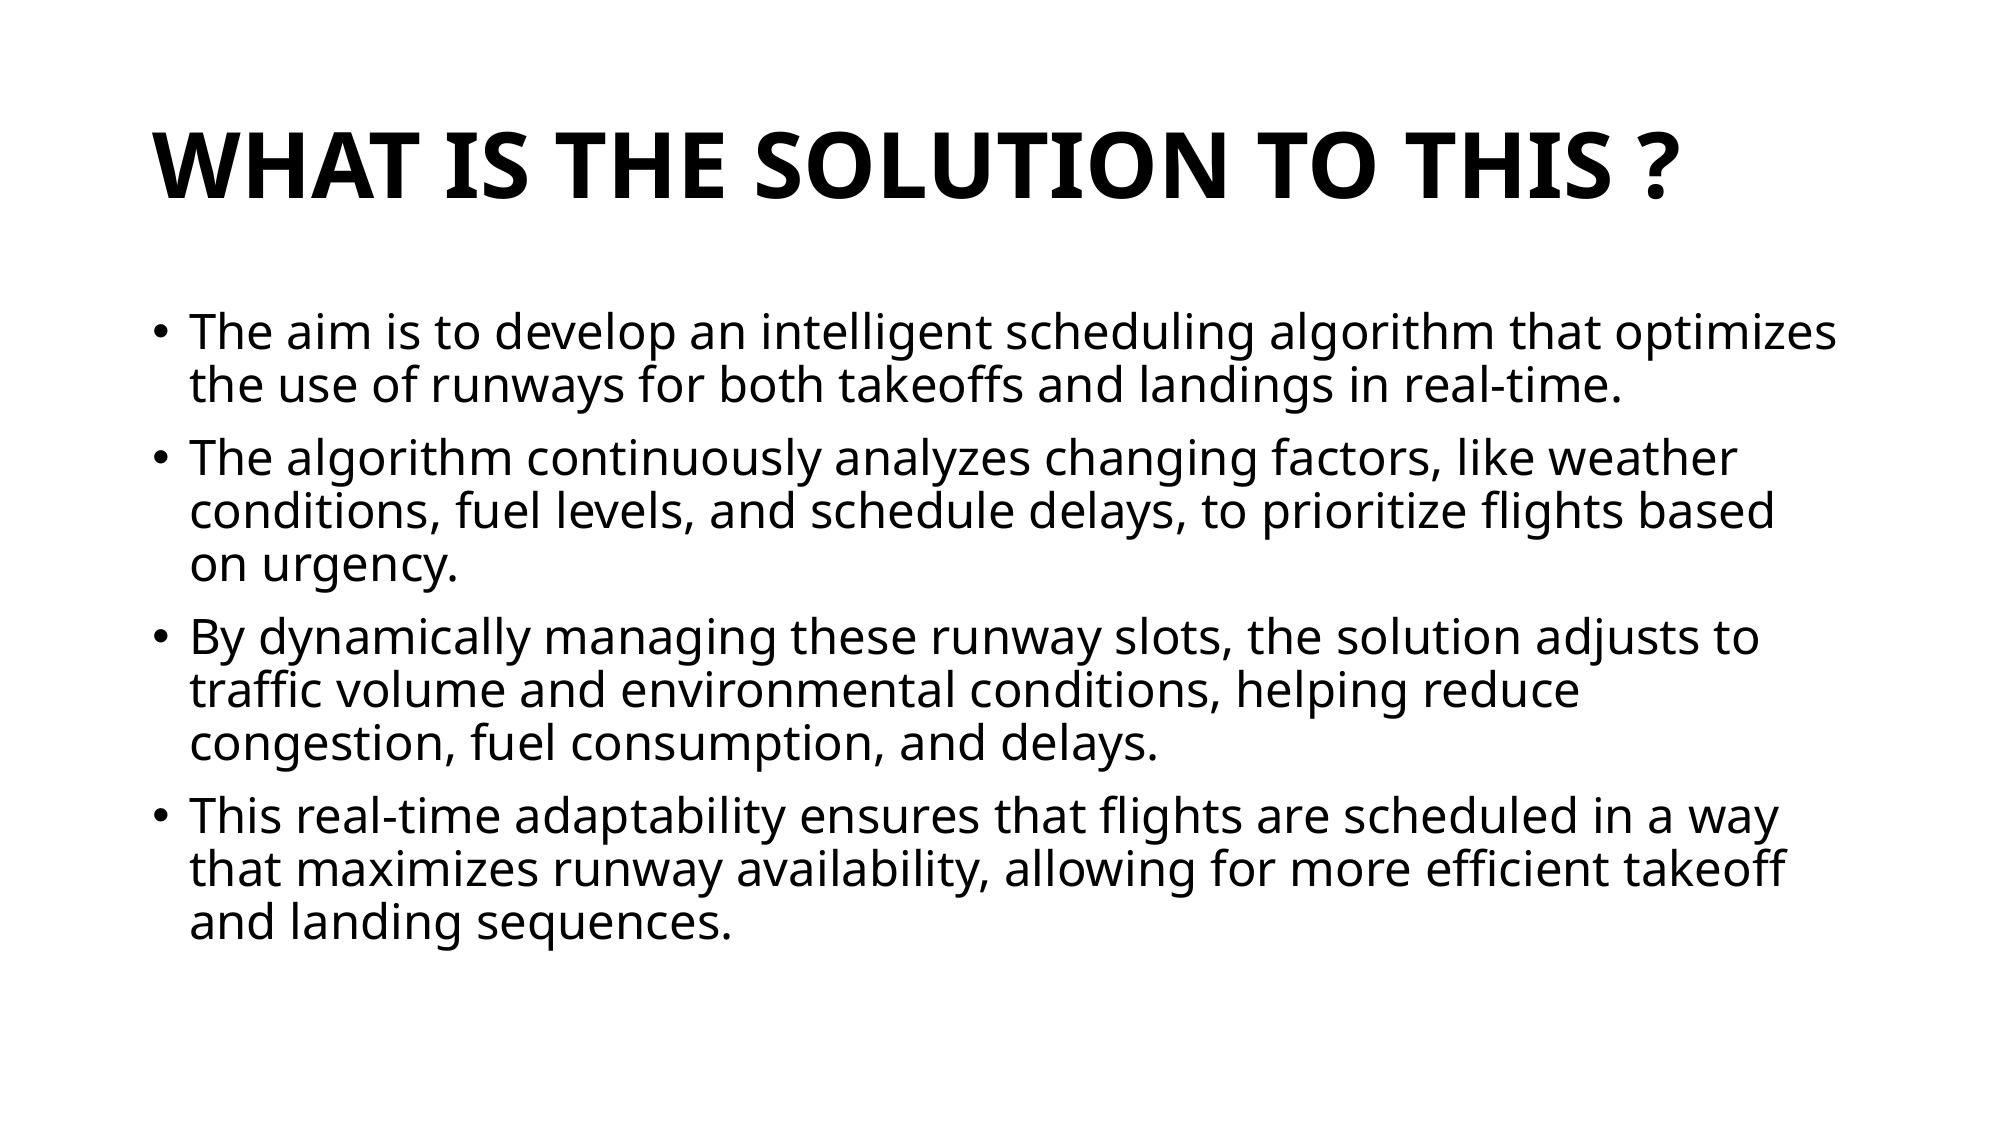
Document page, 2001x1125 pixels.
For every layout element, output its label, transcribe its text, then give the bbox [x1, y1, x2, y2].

list The aim is to develop an intelligent scheduling algorithm that optimizes the use of runways for both takeoffs and landings in real-time. The algorithm continuously analyzes changing factors, like weather conditions, fuel levels, and schedule delays, to prioritize flights based on urgency. By dynamically managing these runway slots, the solution adjusts to traffic volume and environmental conditions, helping reduce congestion, fuel consumption, and delays. This real-time adaptability ensures that flights are scheduled in a way that maximizes runway availability, allowing for more efficient takeoff and landing sequences. [137, 299, 1863, 1014]
title WHAT IS THE SOLUTION TO THIS ? [137, 59, 1863, 278]
